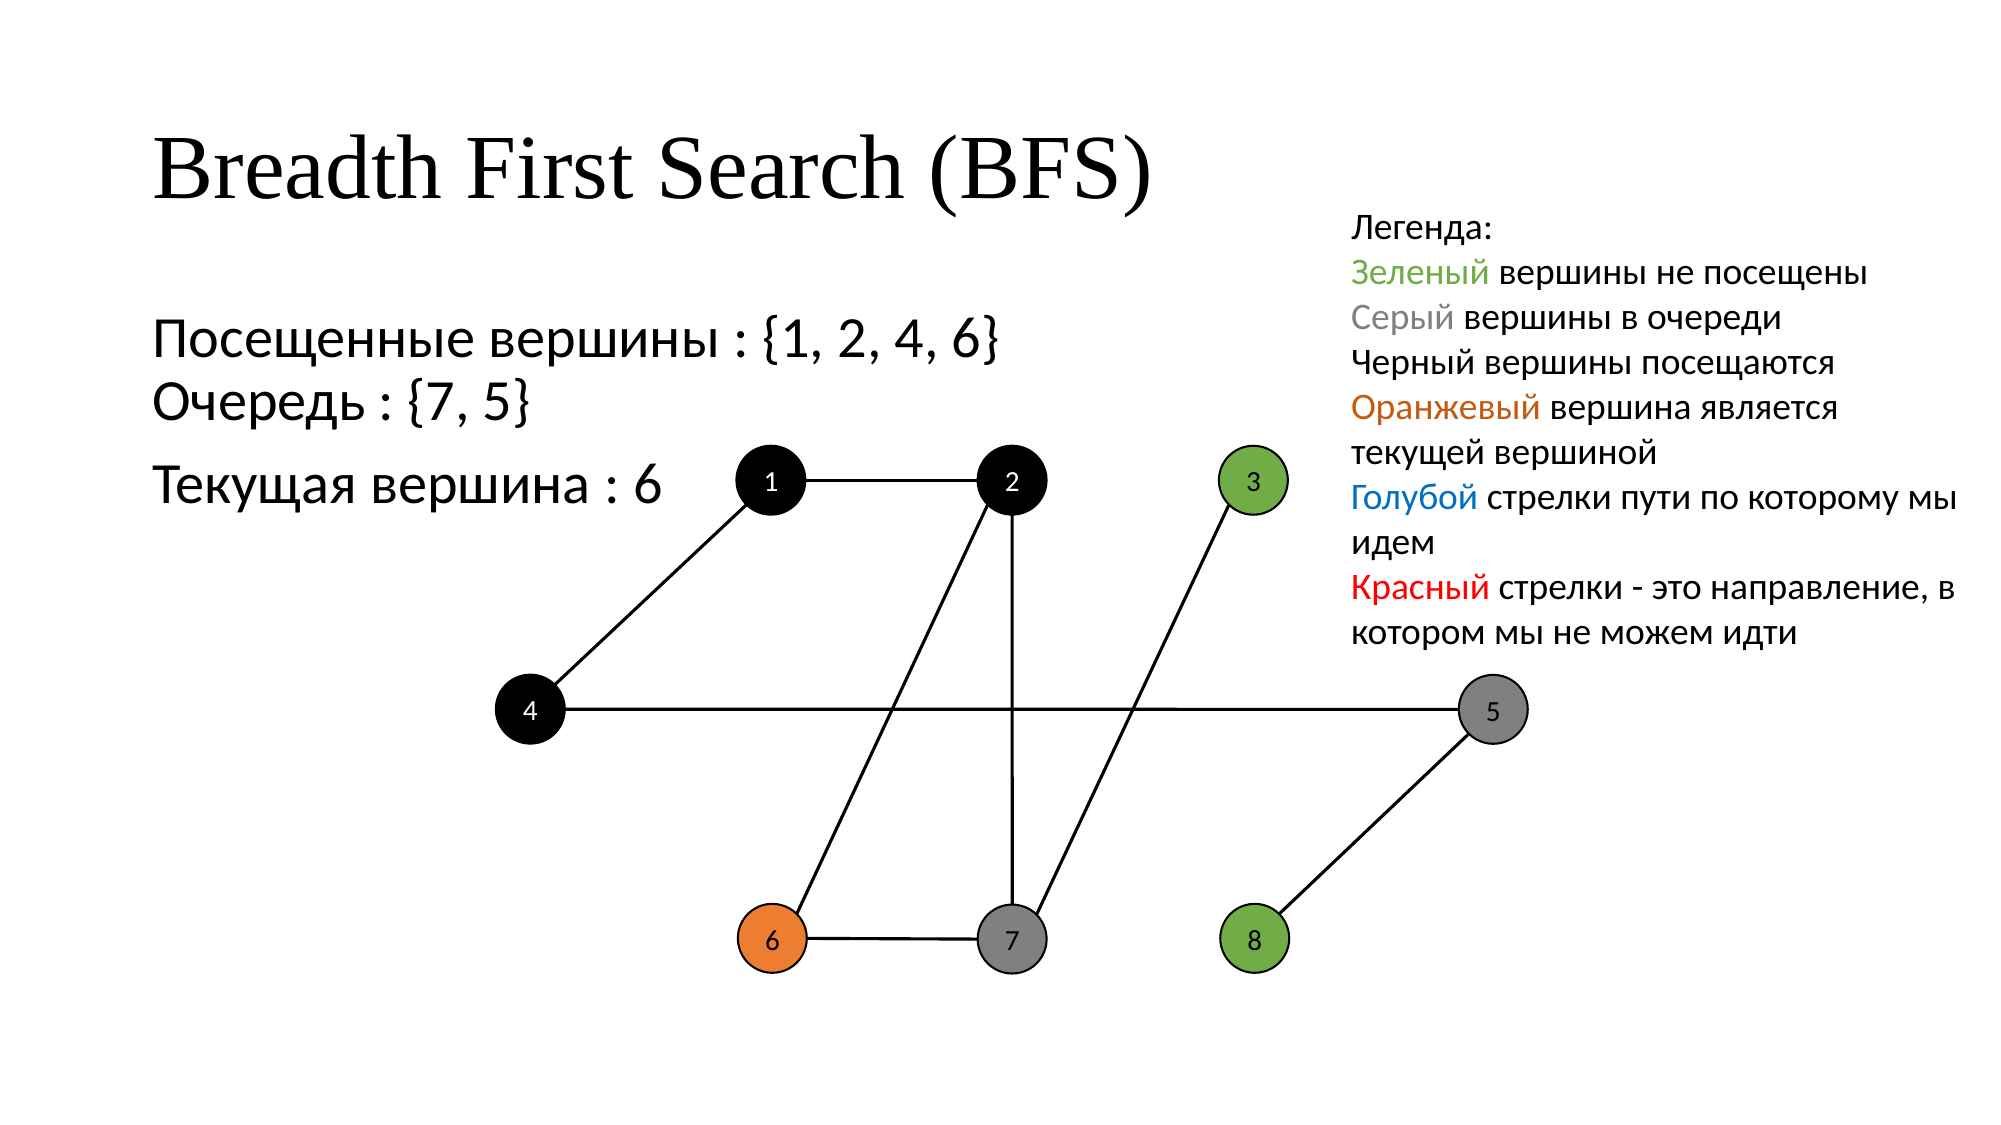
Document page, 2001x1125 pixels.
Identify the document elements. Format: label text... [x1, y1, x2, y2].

text_box 8 [1219, 902, 1291, 974]
text_box Легенда: Зеленый вершины не посещены Серый вершины в очереди Черный вершины посещаются Оранжевый вершина является текущей вершиной Голубой стрелки пути по которому мы идем Красный стрелки - это направление, в котором мы не можем идти [1336, 194, 1978, 660]
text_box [1279, 733, 1469, 914]
text_box 2 [976, 444, 1048, 516]
title Breadth First Search (BFS) [137, 59, 1863, 278]
text_box 6 [736, 902, 808, 974]
text_box 1 [735, 444, 807, 516]
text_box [796, 504, 988, 914]
text_box 5 [1457, 673, 1529, 745]
text_box 4 [494, 673, 566, 745]
text_box 7 [976, 903, 1048, 975]
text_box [554, 504, 747, 685]
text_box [1036, 504, 1229, 915]
text_box 3 [1217, 444, 1289, 516]
list Посещенные вершины : {1, 2, 4, 6} Очередь : {7, 5} Текущая вершина : 6 [137, 299, 1863, 1014]
